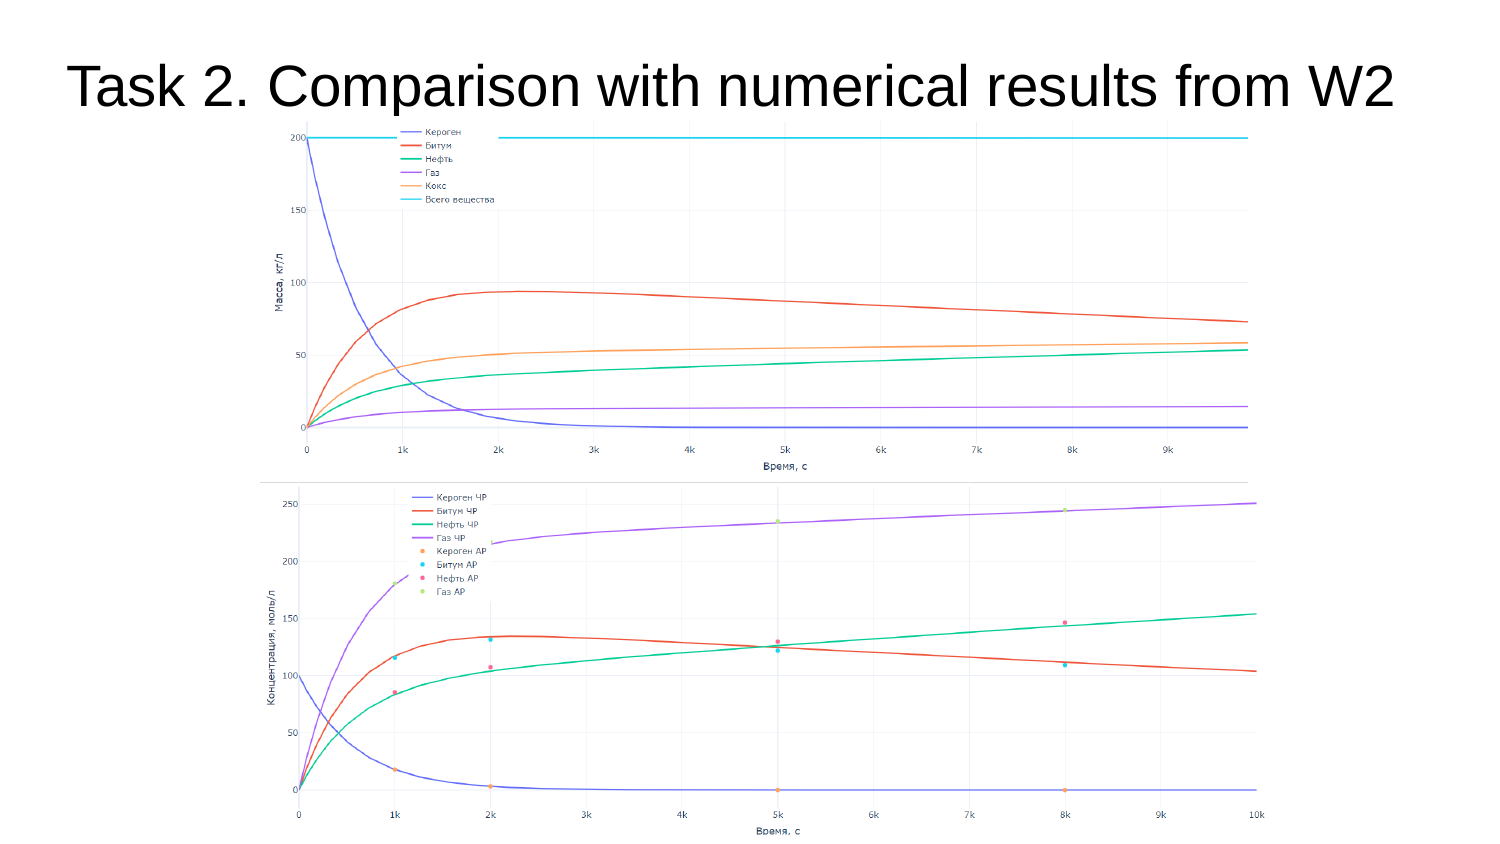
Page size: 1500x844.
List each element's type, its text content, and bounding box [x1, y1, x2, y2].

title Task 2. Comparison with numerical results from W2 [51, 32, 1449, 175]
picture [260, 115, 1265, 836]
